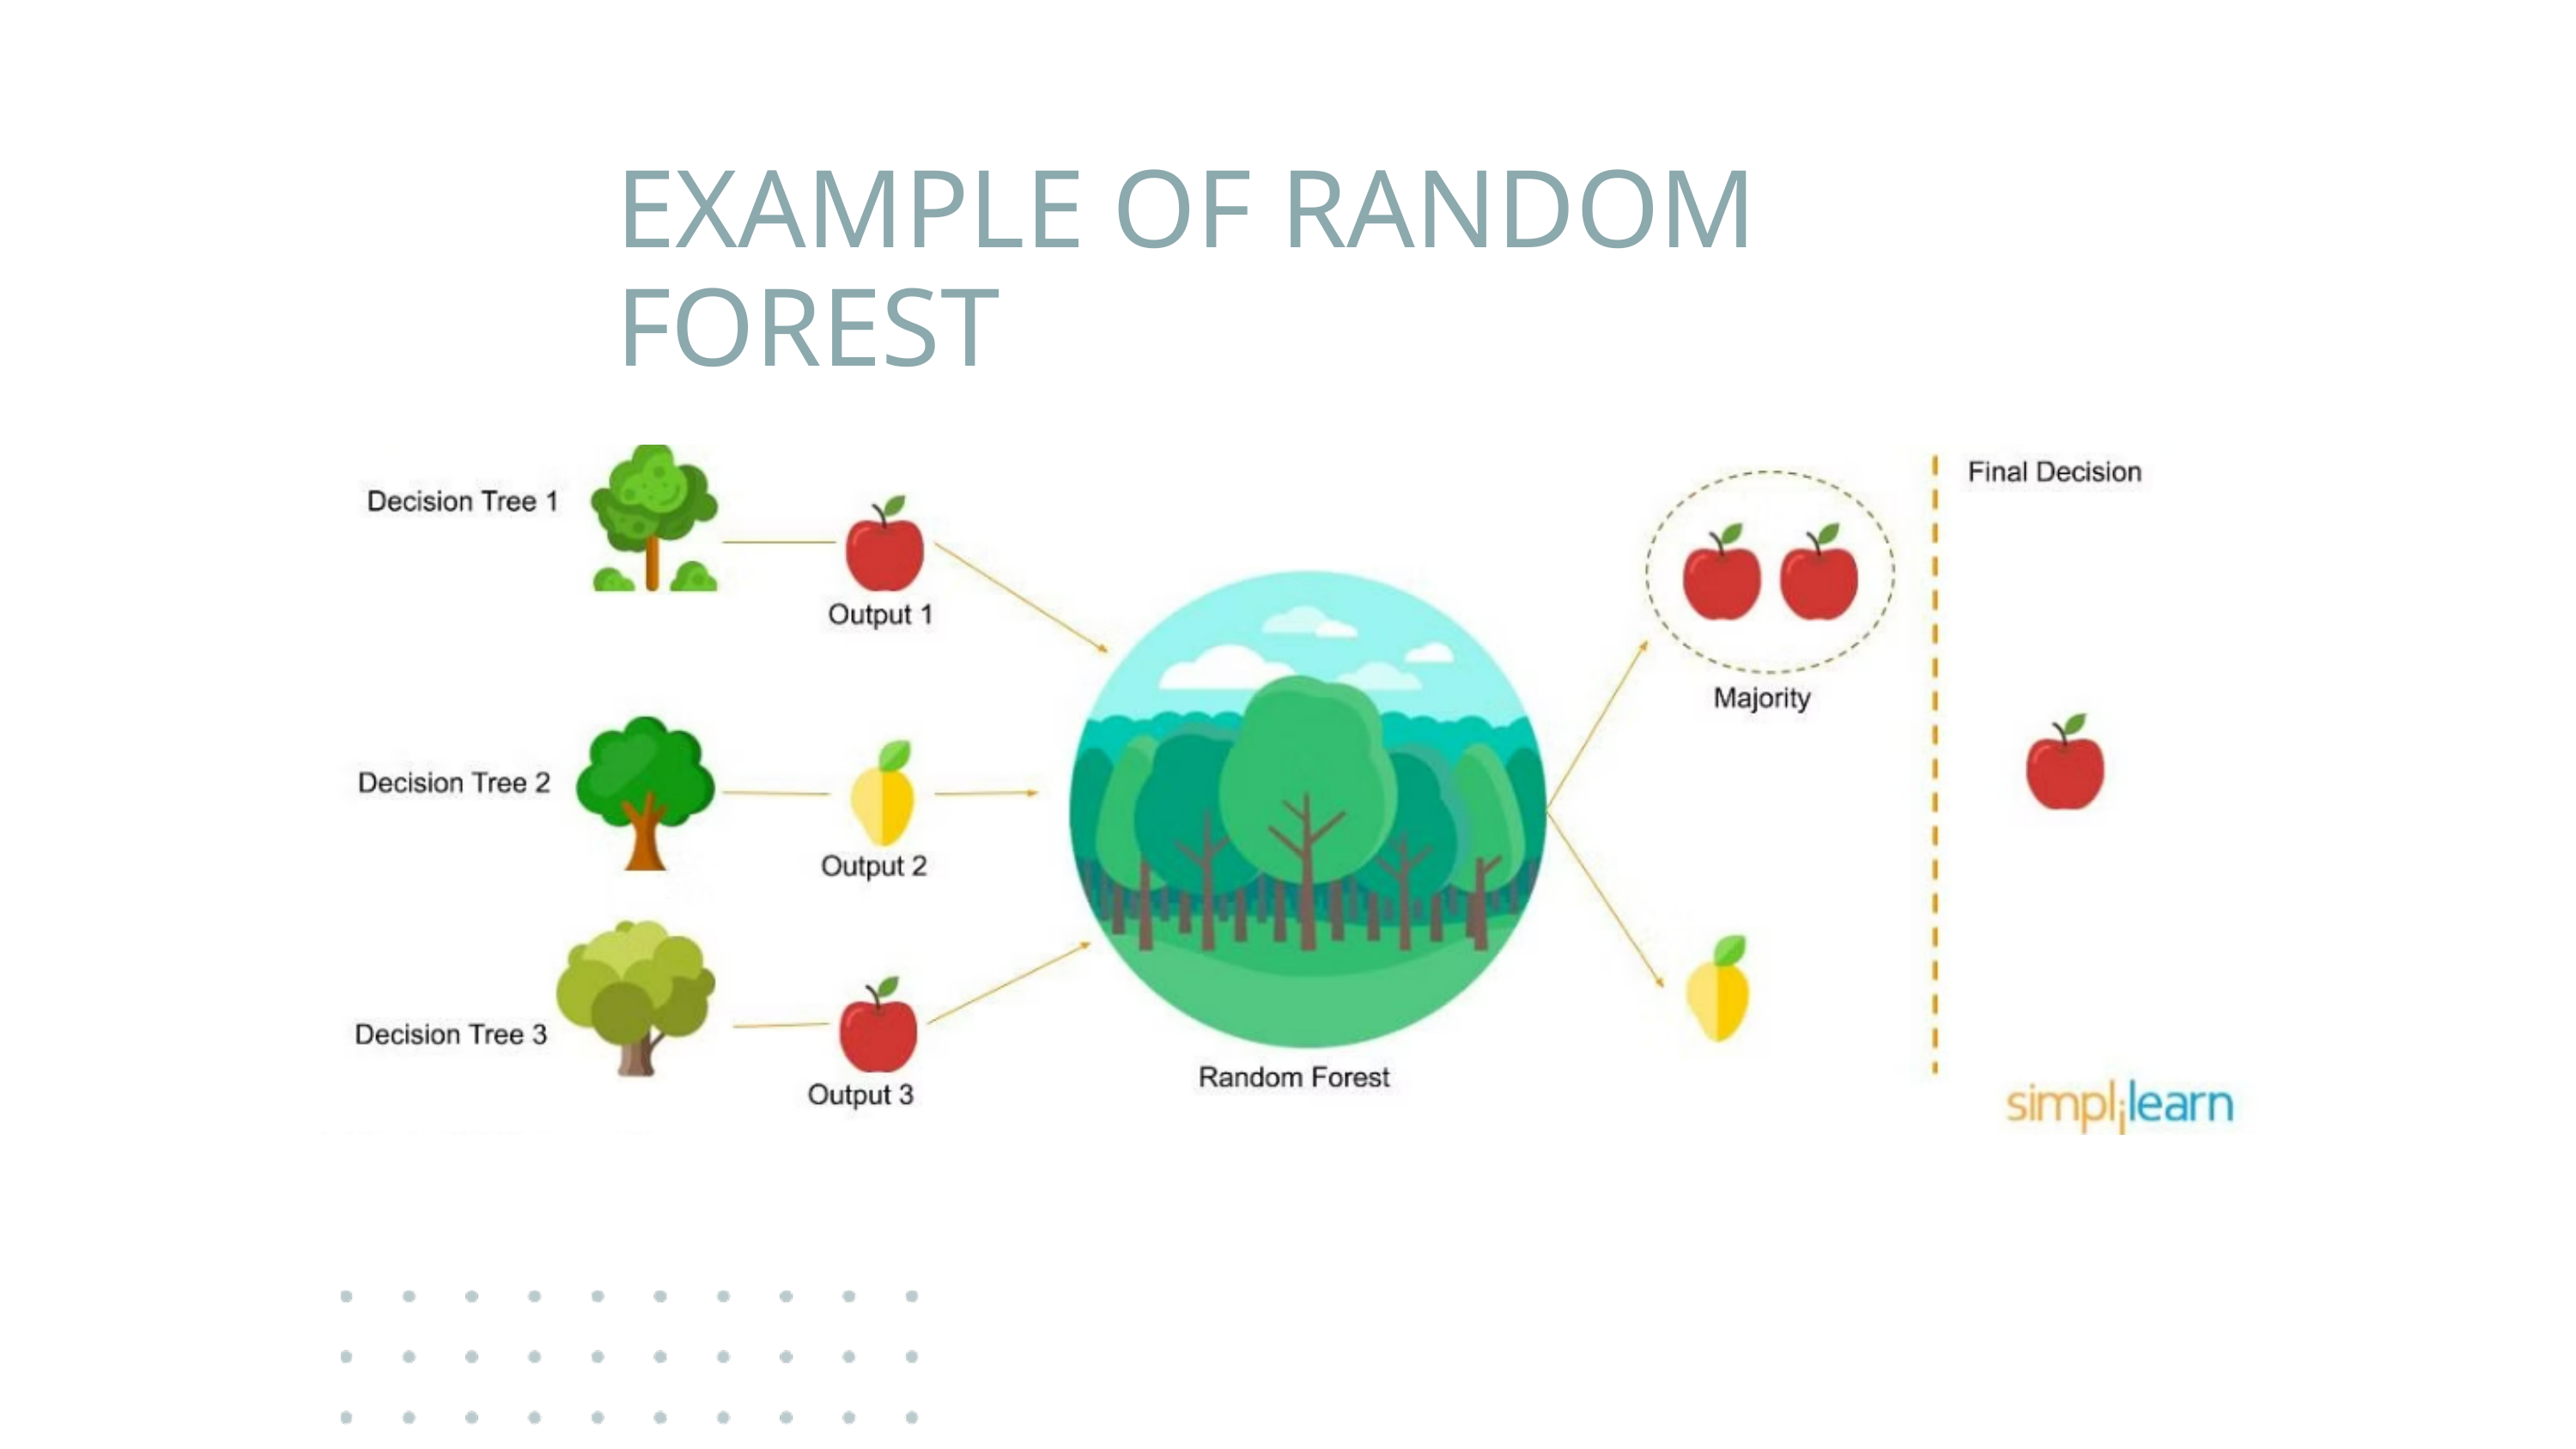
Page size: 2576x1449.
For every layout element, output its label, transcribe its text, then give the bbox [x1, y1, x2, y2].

text_box [340, 1290, 919, 1449]
text_box EXAMPLE OF RANDOM FOREST [616, 151, 1867, 388]
text_box [314, 445, 2262, 1136]
